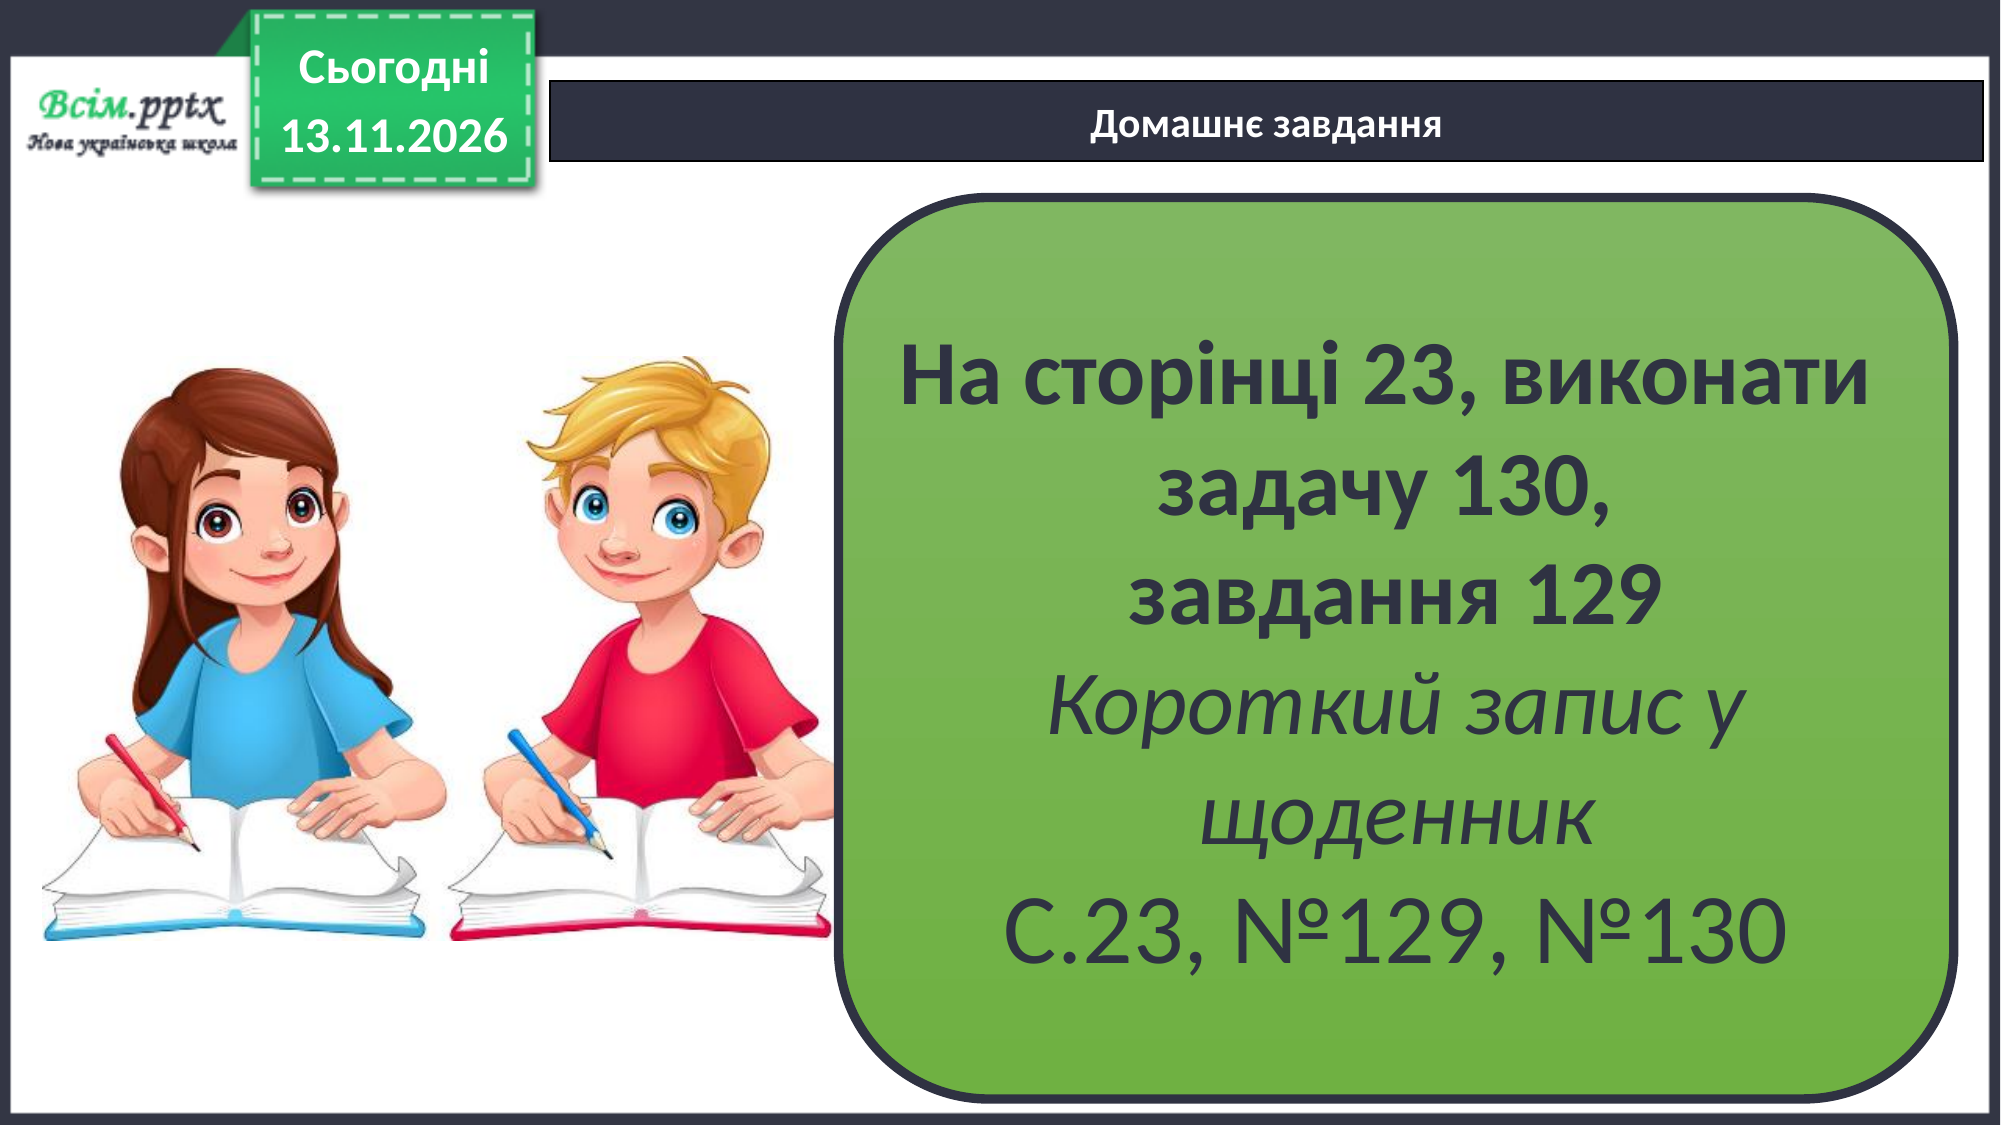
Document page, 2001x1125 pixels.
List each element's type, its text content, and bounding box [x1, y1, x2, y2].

text_box 25.01.2022 [263, 101, 524, 164]
text_box На сторінці 23, виконати задачу 130, завдання 129 Короткий запис у щоденник С.23, №129, №130 [837, 196, 1955, 1100]
text_box Домашнє завдання [549, 80, 1984, 162]
picture [0, 0, 2001, 1125]
text_box Сьогодні [284, 26, 535, 101]
